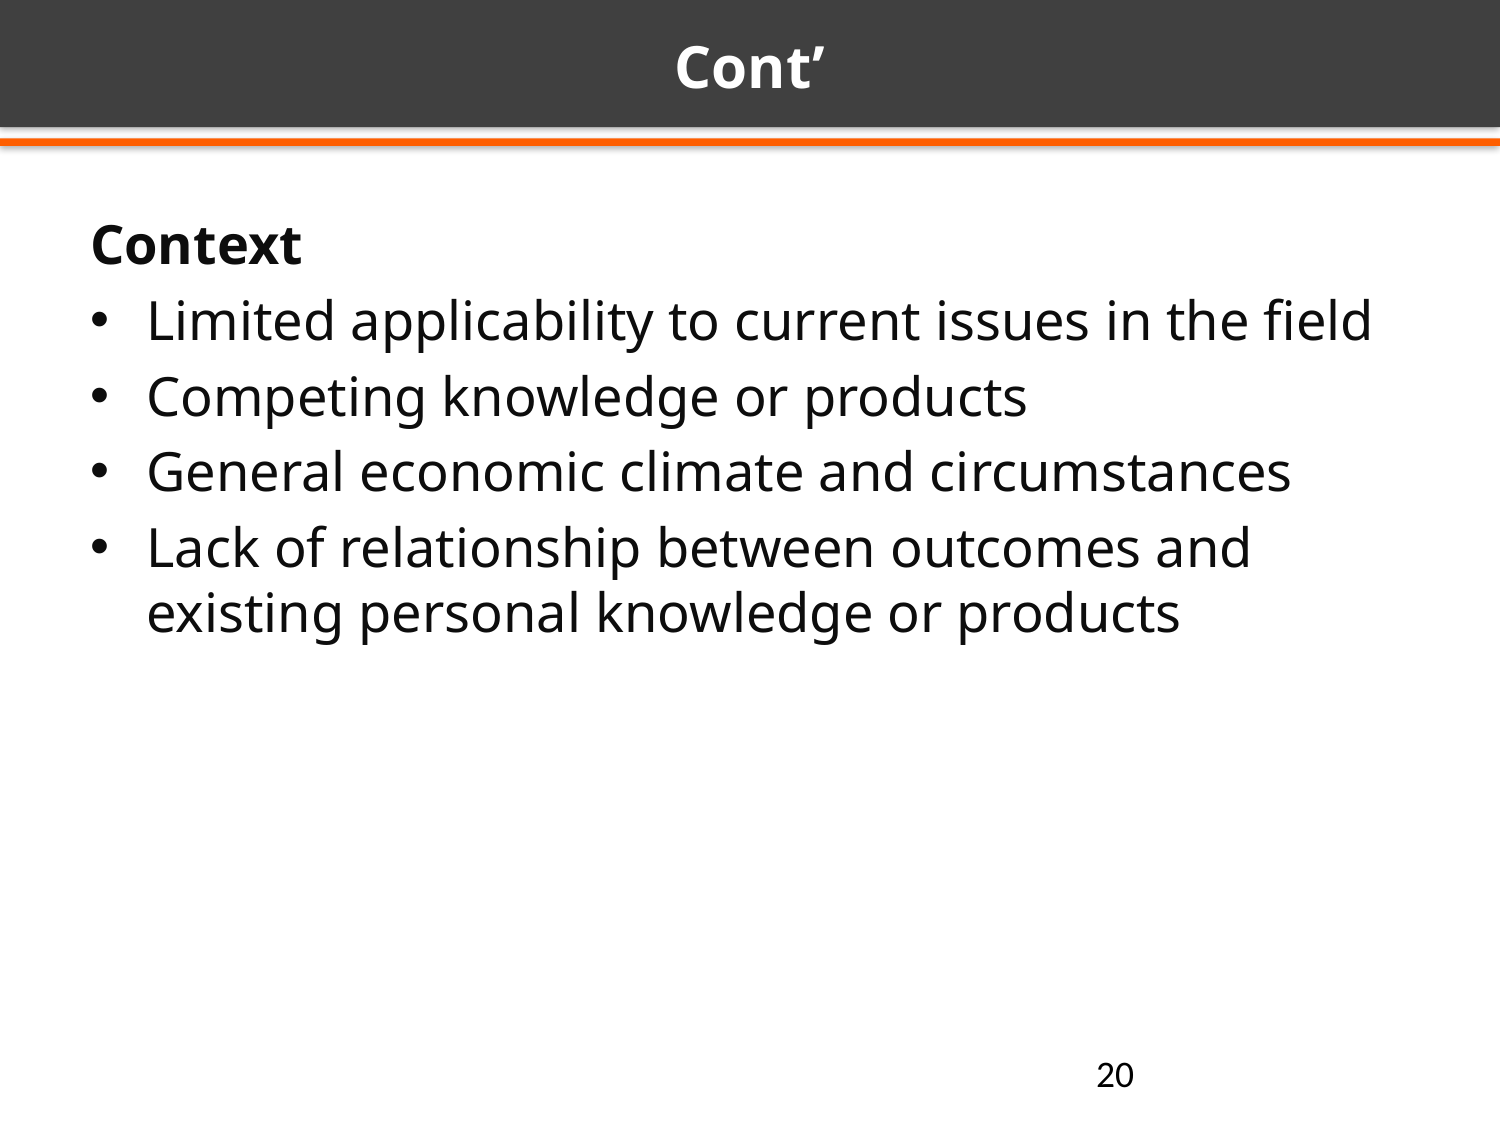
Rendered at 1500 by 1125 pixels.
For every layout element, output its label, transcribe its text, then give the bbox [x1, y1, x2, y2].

list Context Limited applicability to current issues in the field Competing knowledge or products General economic climate and circumstances Lack of relationship between outcomes and existing personal knowledge or products [75, 202, 1425, 982]
slide_number 20 [1081, 1042, 1432, 1103]
title Cont’ [75, 2, 1425, 129]
